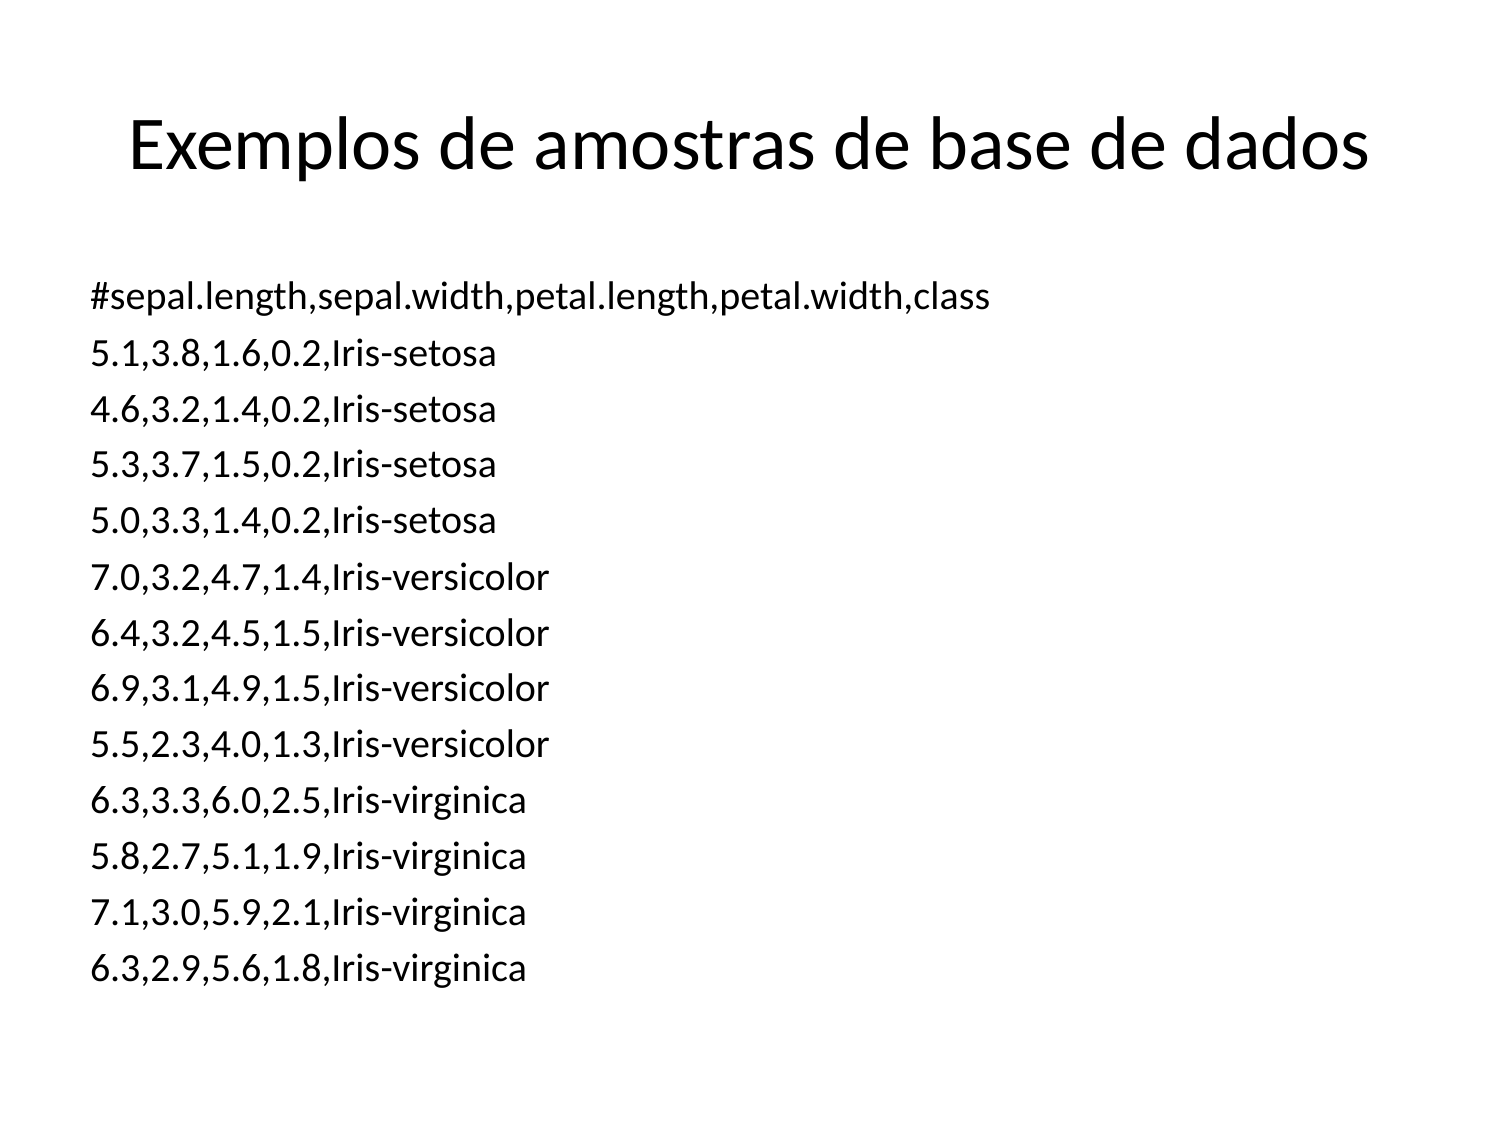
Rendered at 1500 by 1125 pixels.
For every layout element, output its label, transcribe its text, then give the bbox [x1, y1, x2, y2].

list #sepal.length,sepal.width,petal.length,petal.width,class 5.1,3.8,1.6,0.2,Iris-setosa 4.6,3.2,1.4,0.2,Iris-setosa 5.3,3.7,1.5,0.2,Iris-setosa 5.0,3.3,1.4,0.2,Iris-setosa 7.0,3.2,4.7,1.4,Iris-versicolor 6.4,3.2,4.5,1.5,Iris-versicolor 6.9,3.1,4.9,1.5,Iris-versicolor 5.5,2.3,4.0,1.3,Iris-versicolor 6.3,3.3,6.0,2.5,Iris-virginica 5.8,2.7,5.1,1.9,Iris-virginica 7.1,3.0,5.9,2.1,Iris-virginica 6.3,2.9,5.6,1.8,Iris-virginica [75, 262, 1425, 1005]
title Exemplos de amostras de base de dados [75, 45, 1425, 233]
